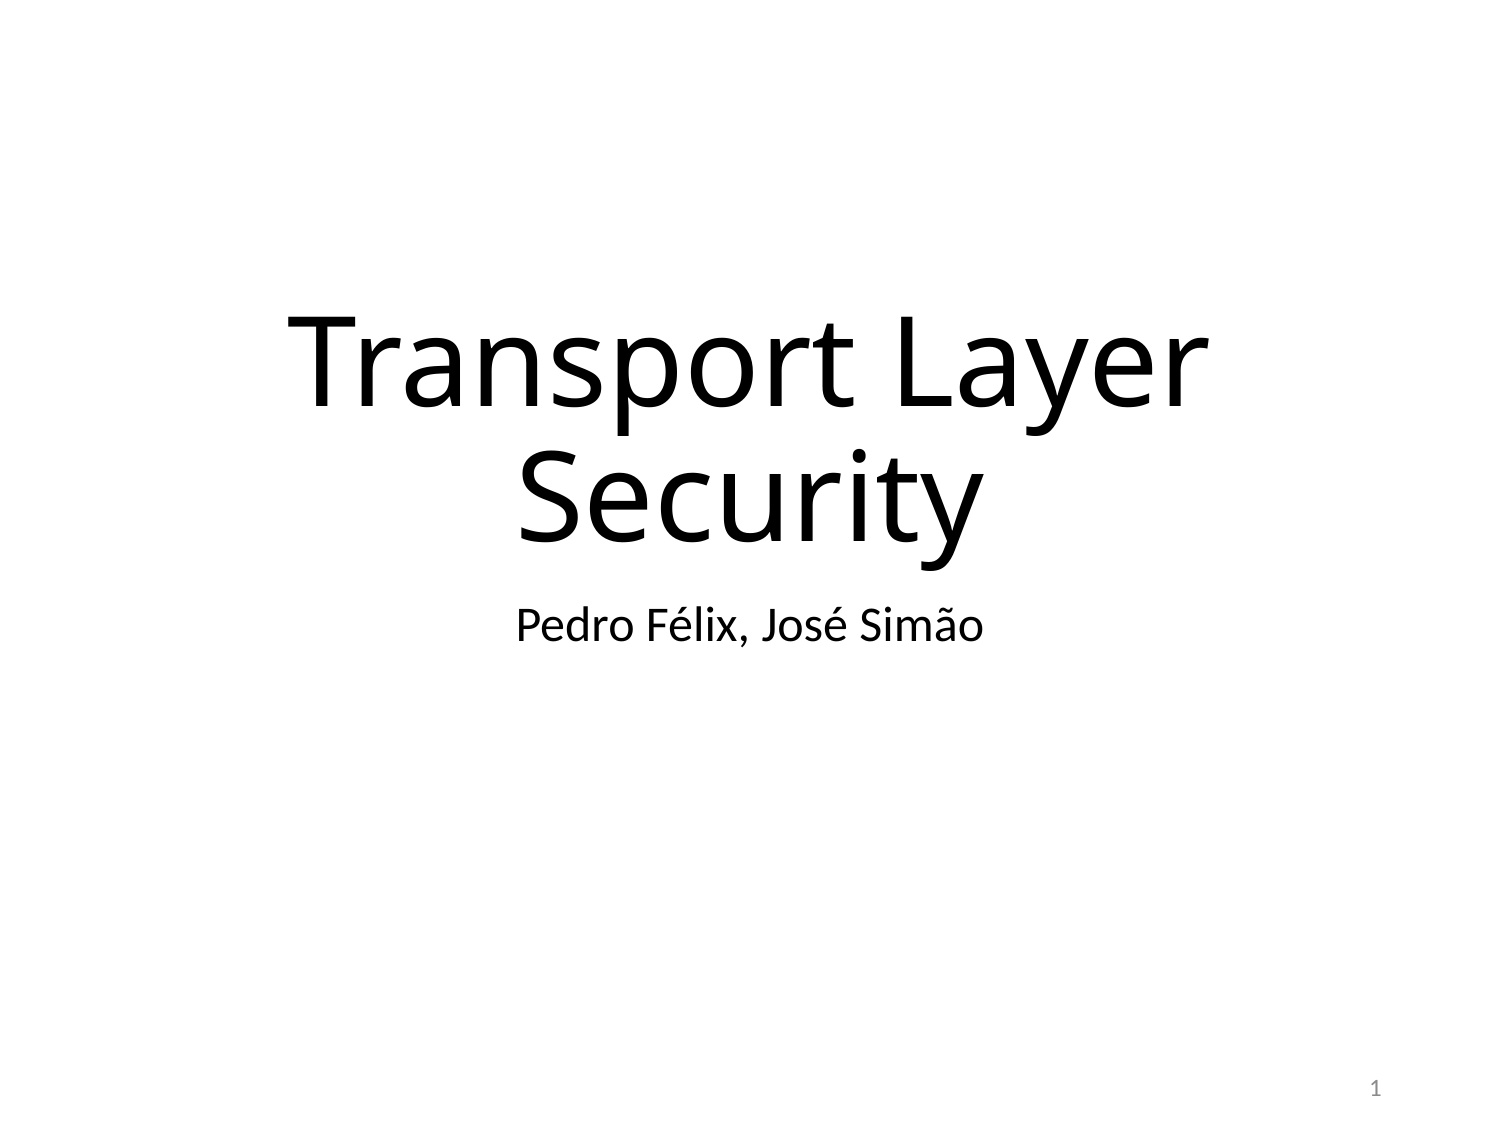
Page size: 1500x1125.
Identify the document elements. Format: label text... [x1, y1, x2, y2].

slide_number 1 [1059, 1070, 1397, 1103]
subtitle Pedro Félix, José Simão [187, 590, 1313, 863]
title Transport Layer Security [112, 184, 1388, 576]
